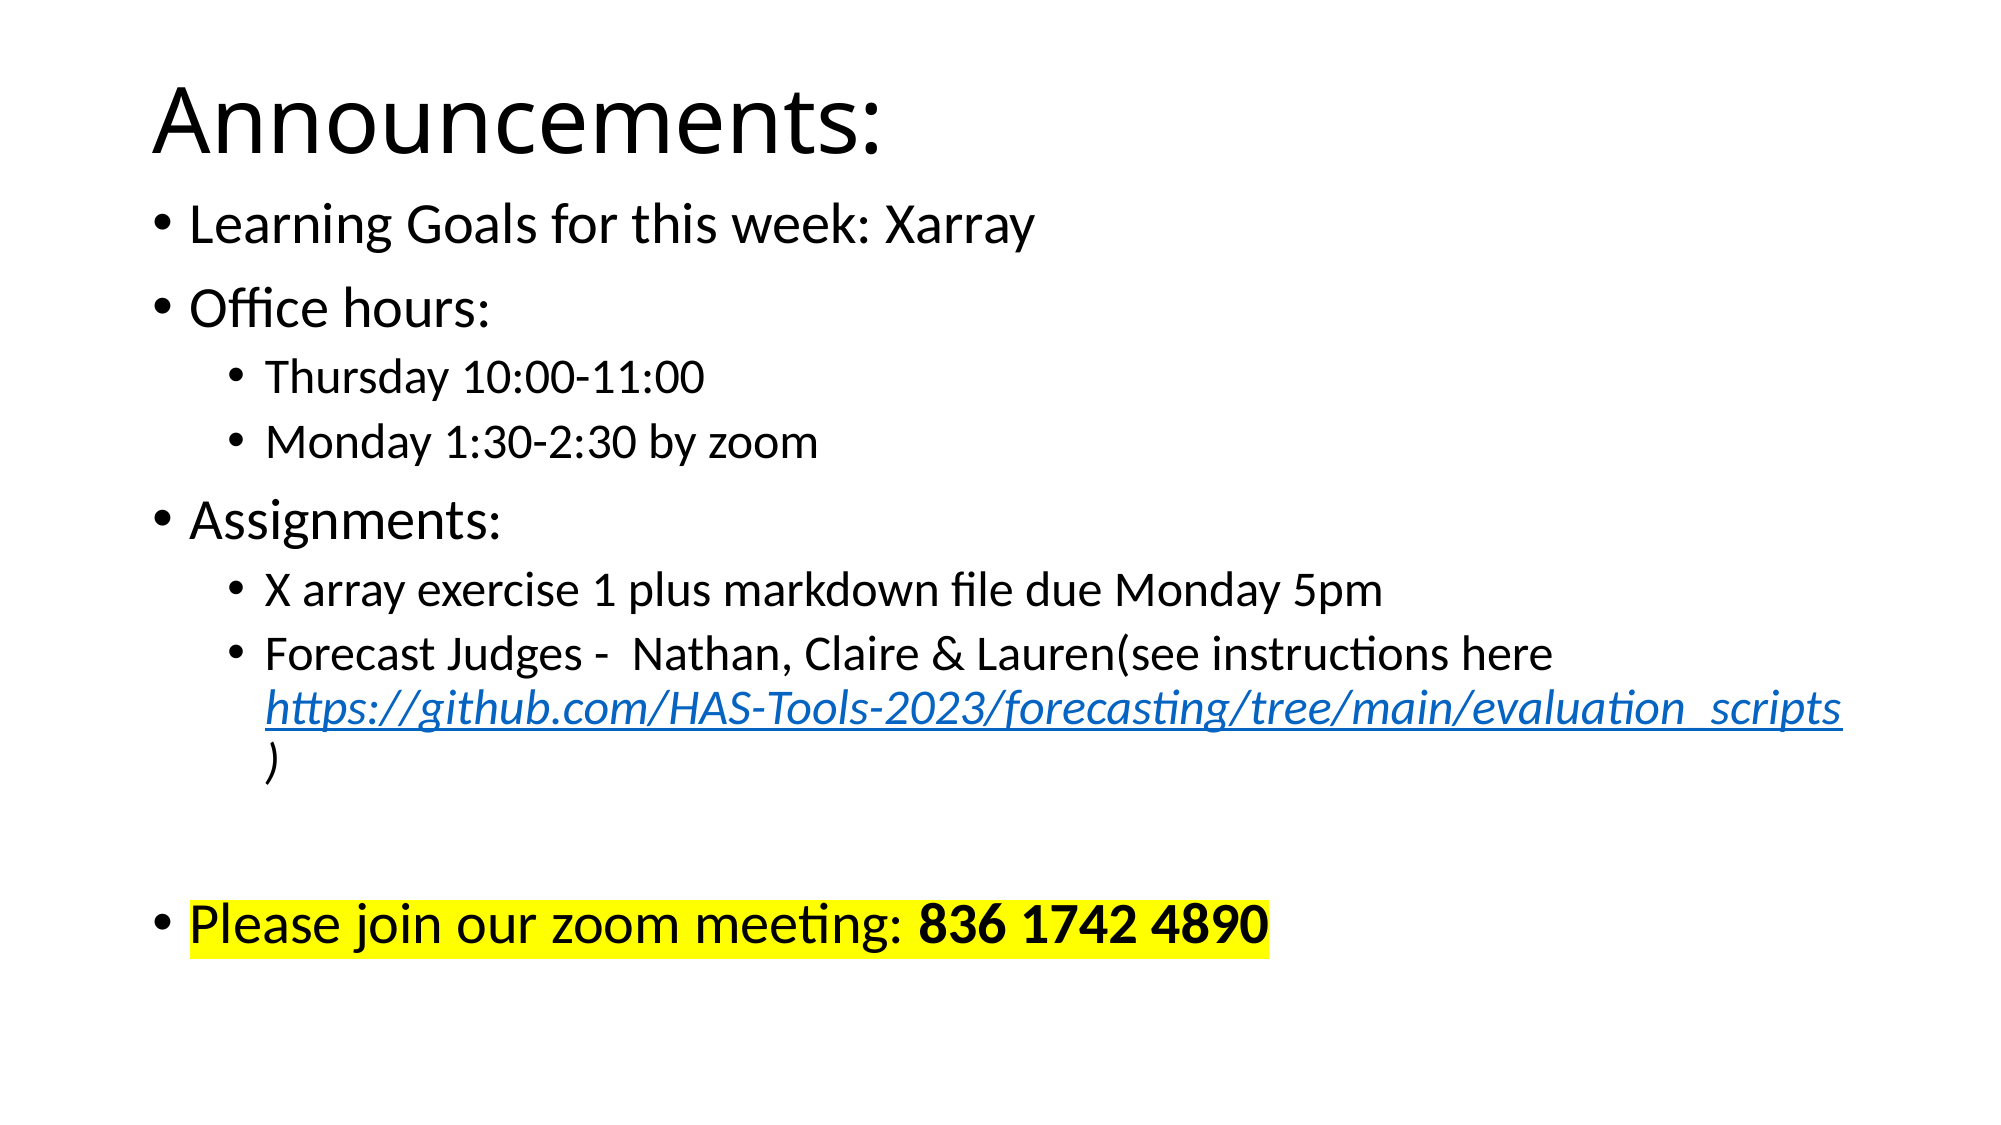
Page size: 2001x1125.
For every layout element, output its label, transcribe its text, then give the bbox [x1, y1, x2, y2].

list Learning Goals for this week: Xarray Office hours: Thursday 10:00-11:00 Monday 1:30-2:30 by zoom Assignments: X array exercise 1 plus markdown file due Monday 5pm Forecast Judges - Nathan, Claire & Lauren(see instructions here https://github.com/HAS-Tools-2023/forecasting/tree/main/evaluation_scripts) Please join our zoom meeting: 836 1742 4890 [137, 186, 1863, 1079]
title Announcements: [137, 14, 1863, 186]
